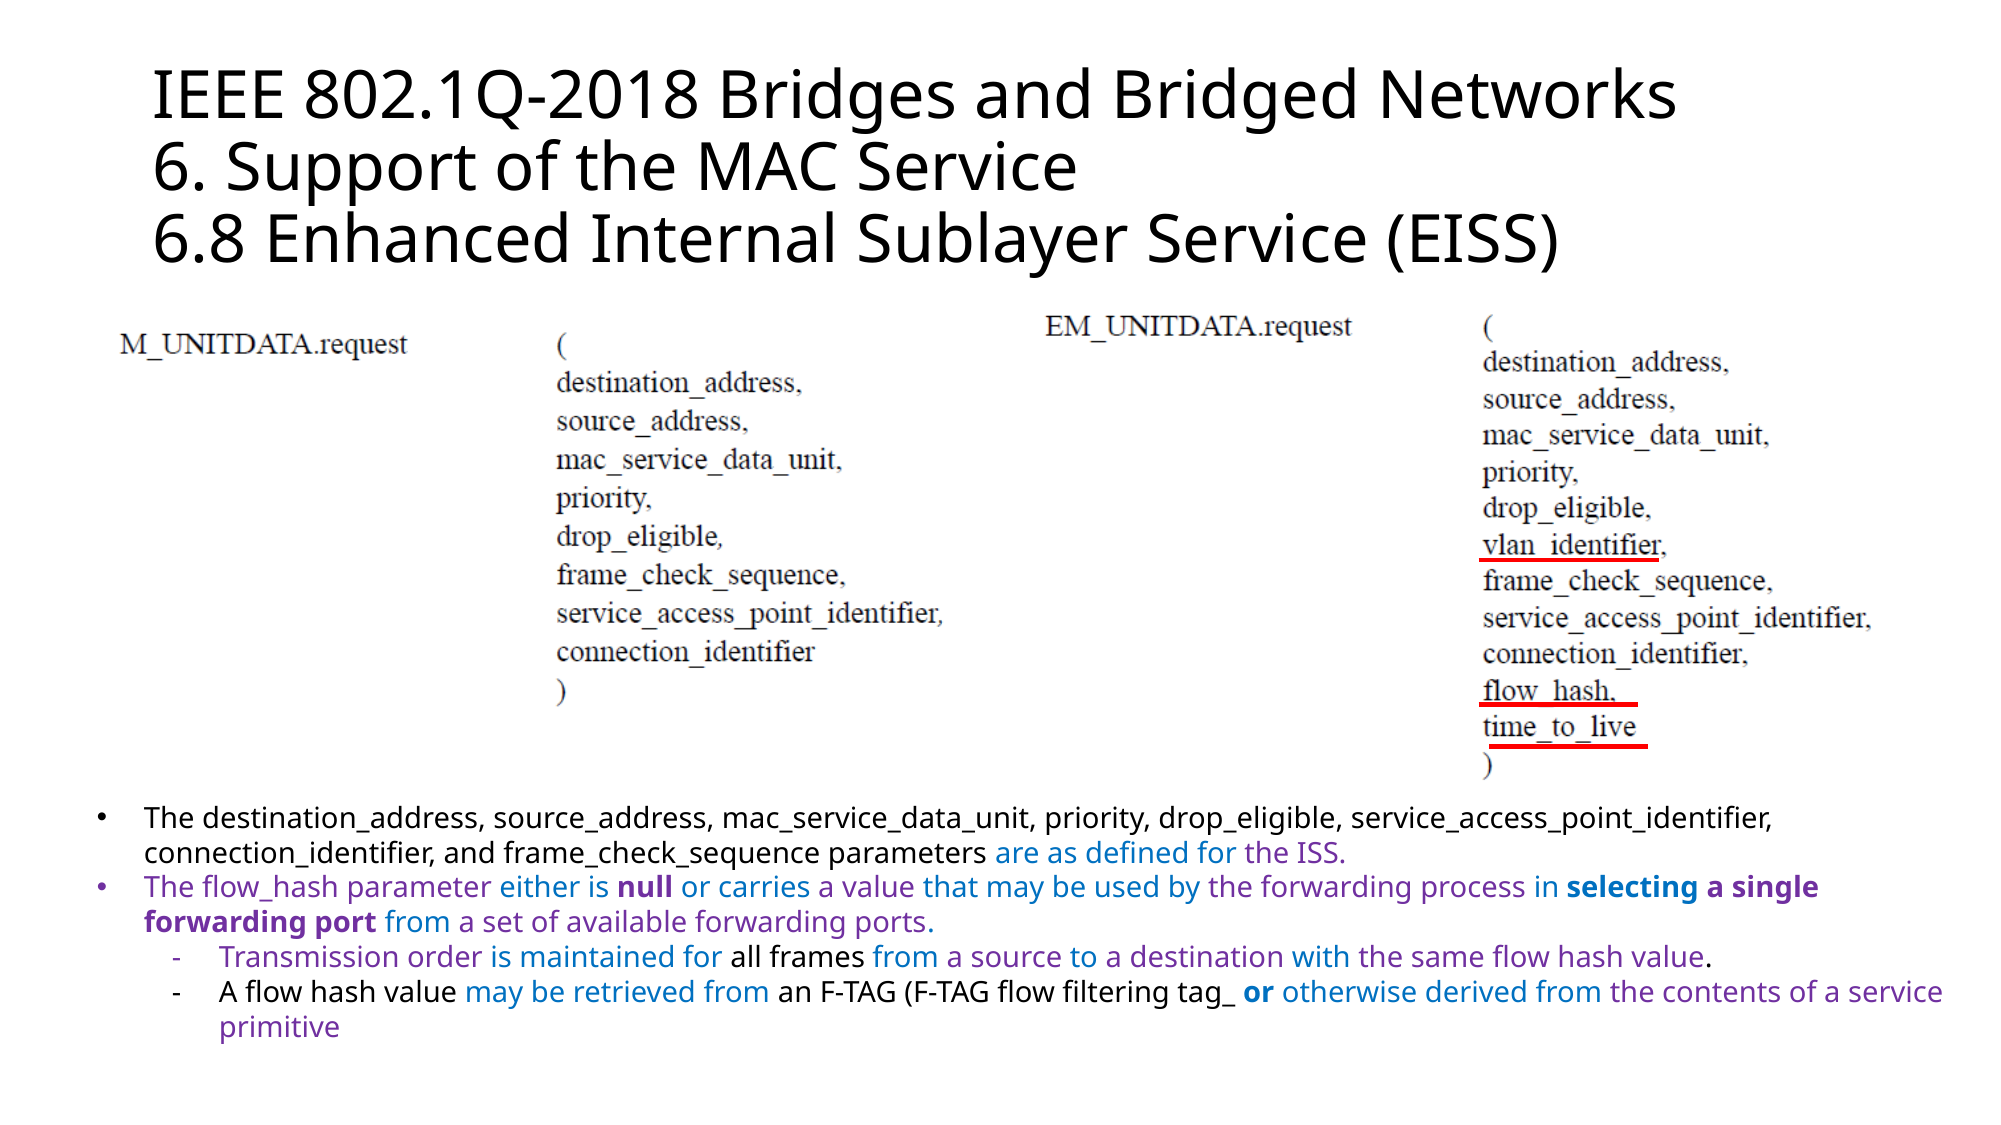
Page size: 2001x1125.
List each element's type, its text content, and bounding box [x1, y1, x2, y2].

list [1037, 308, 1896, 792]
picture [104, 322, 979, 729]
text_box The destination_address, source_address, mac_service_data_unit, priority, drop_eligible, service_access_point_identifier, connection_identifier, and frame_check_sequence parameters are as defined for the ISS. The flow_hash parameter either is null or carries a value that may be used by the forwarding process in selecting a single forwarding port from a set of available forwarding ports. Transmission order is maintained for all frames from a source to a destination with the same flow hash value. A flow hash value may be retrieved from an F-TAG (F-TAG flow filtering tag_ or otherwise derived from the contents of a service primitive [82, 791, 1972, 1051]
title IEEE 802.1Q-2018 Bridges and Bridged Networks 6. Support of the MAC Service 6.8 Enhanced Internal Sublayer Service (EISS) [137, 59, 1863, 278]
